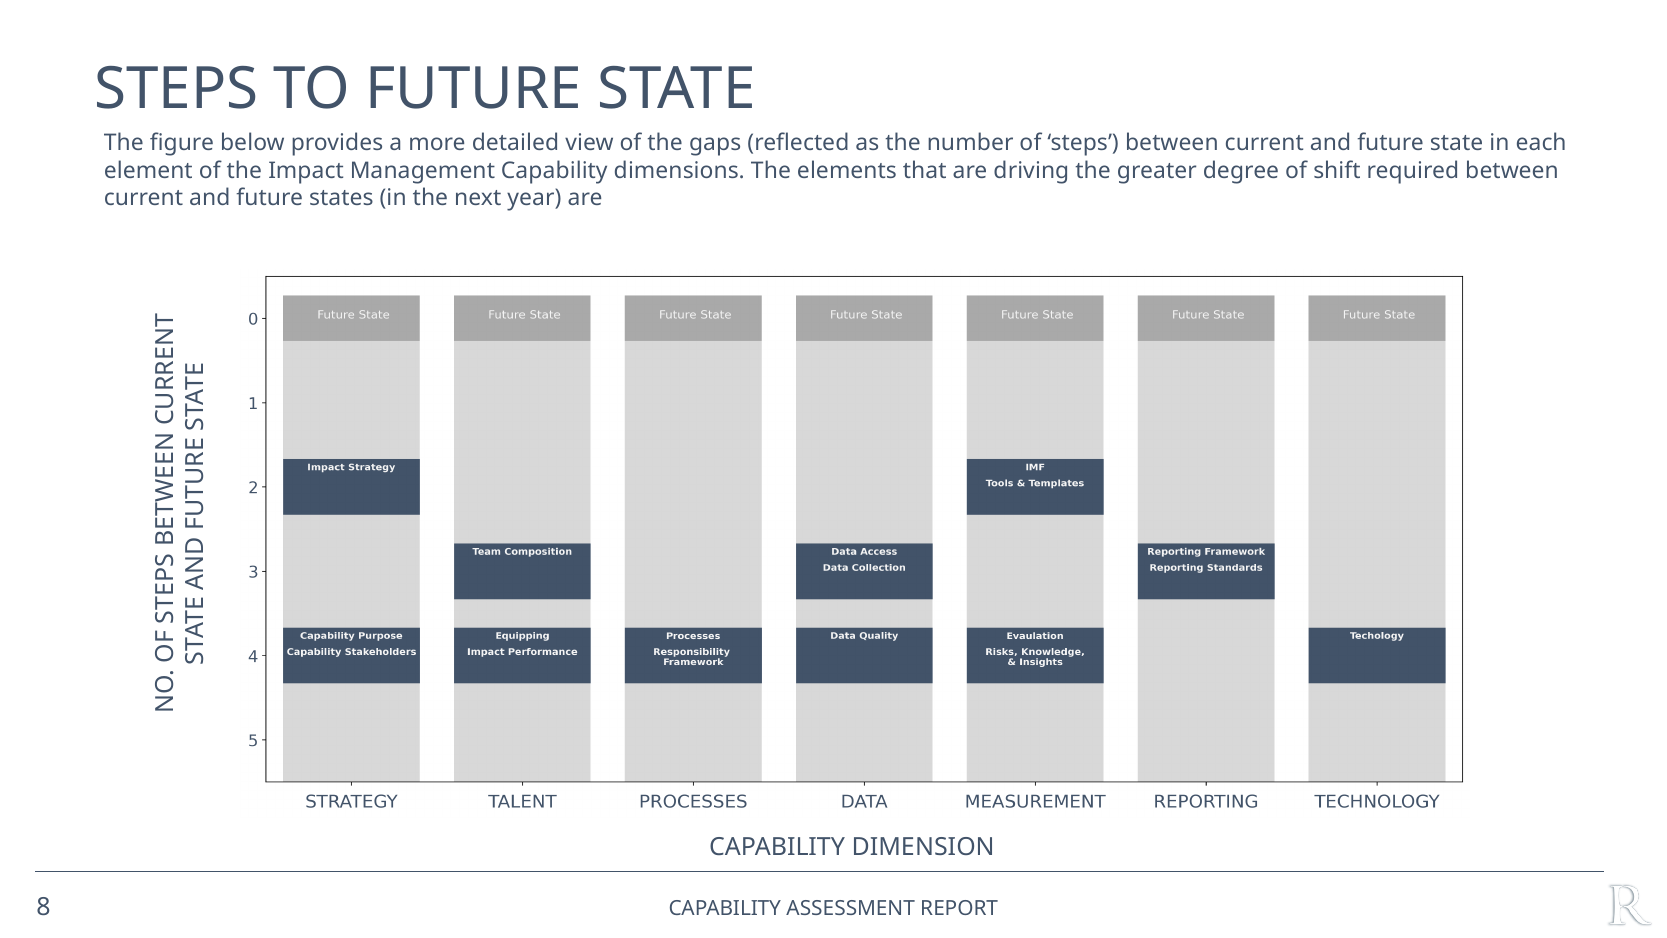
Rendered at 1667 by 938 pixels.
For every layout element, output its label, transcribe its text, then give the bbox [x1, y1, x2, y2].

title Steps to Future State [79, 25, 1588, 145]
picture [1605, 882, 1654, 928]
text_box Capability Dimension [465, 827, 1239, 868]
text_box No. of Steps between current state and future state [140, 263, 216, 764]
list The figure below provides a more detailed view of the gaps (reflected as the number of ‘steps’) between current and future state in each element of the Impact Management Capability dimensions. The elements that are driving the greater degree of shift required between current and future states (in the next year) are [88, 120, 1628, 176]
list Capability ASSESSMENT Report [412, 882, 1254, 932]
slide_number 8 [7, 882, 80, 933]
picture [239, 269, 1471, 818]
